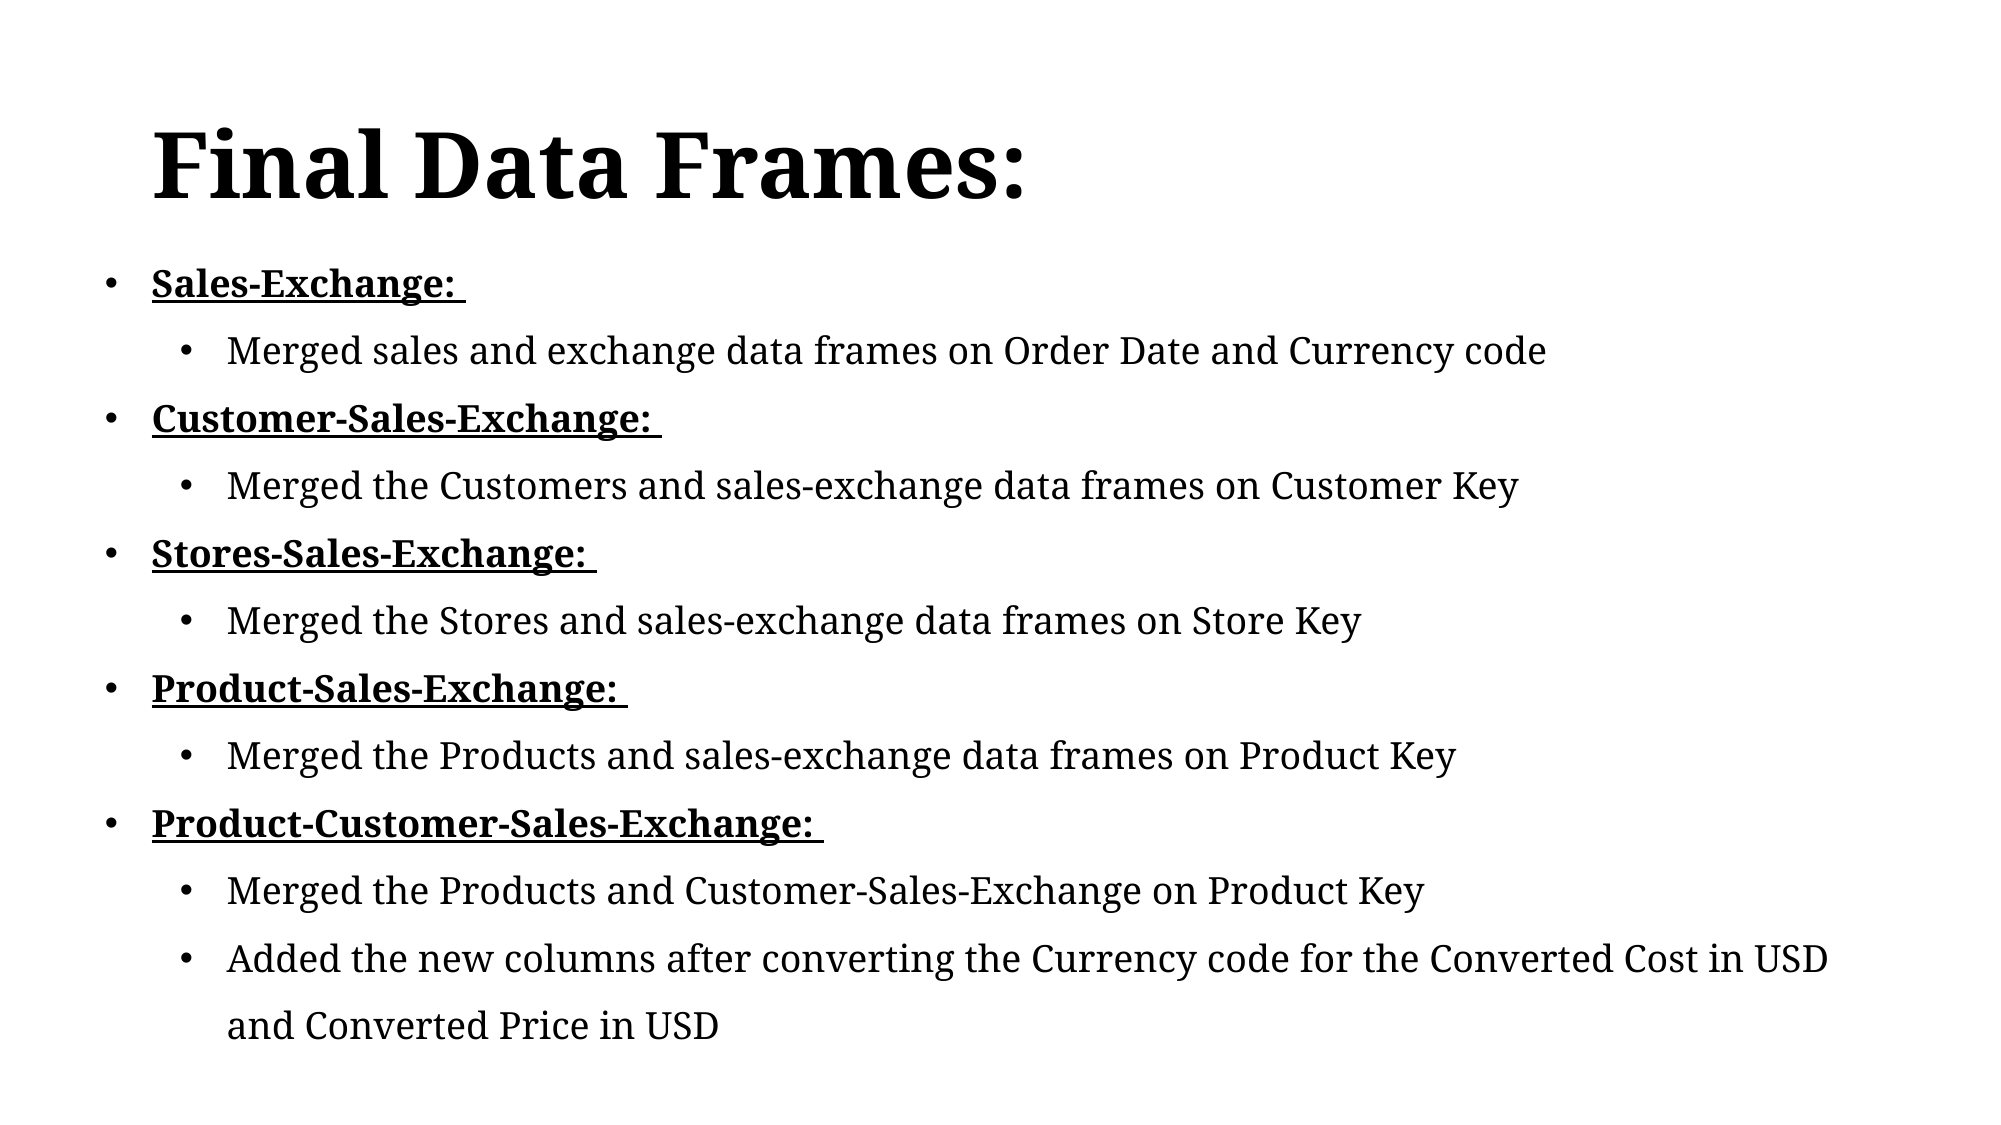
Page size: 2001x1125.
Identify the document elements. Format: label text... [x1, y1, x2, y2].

text_box Sales-Exchange: Merged sales and exchange data frames on Order Date and Currency code Customer-Sales-Exchange: Merged the Customers and sales-exchange data frames on Customer Key Stores-Sales-Exchange: Merged the Stores and sales-exchange data frames on Store Key Product-Sales-Exchange: Merged the Products and sales-exchange data frames on Product Key Product-Customer-Sales-Exchange: Merged the Products and Customer-Sales-Exchange on Product Key Added the new columns after converting the Currency code for the Converted Cost in USD and Converted Price in USD [89, 229, 1863, 1055]
title Final Data Frames: [137, 59, 1863, 229]
